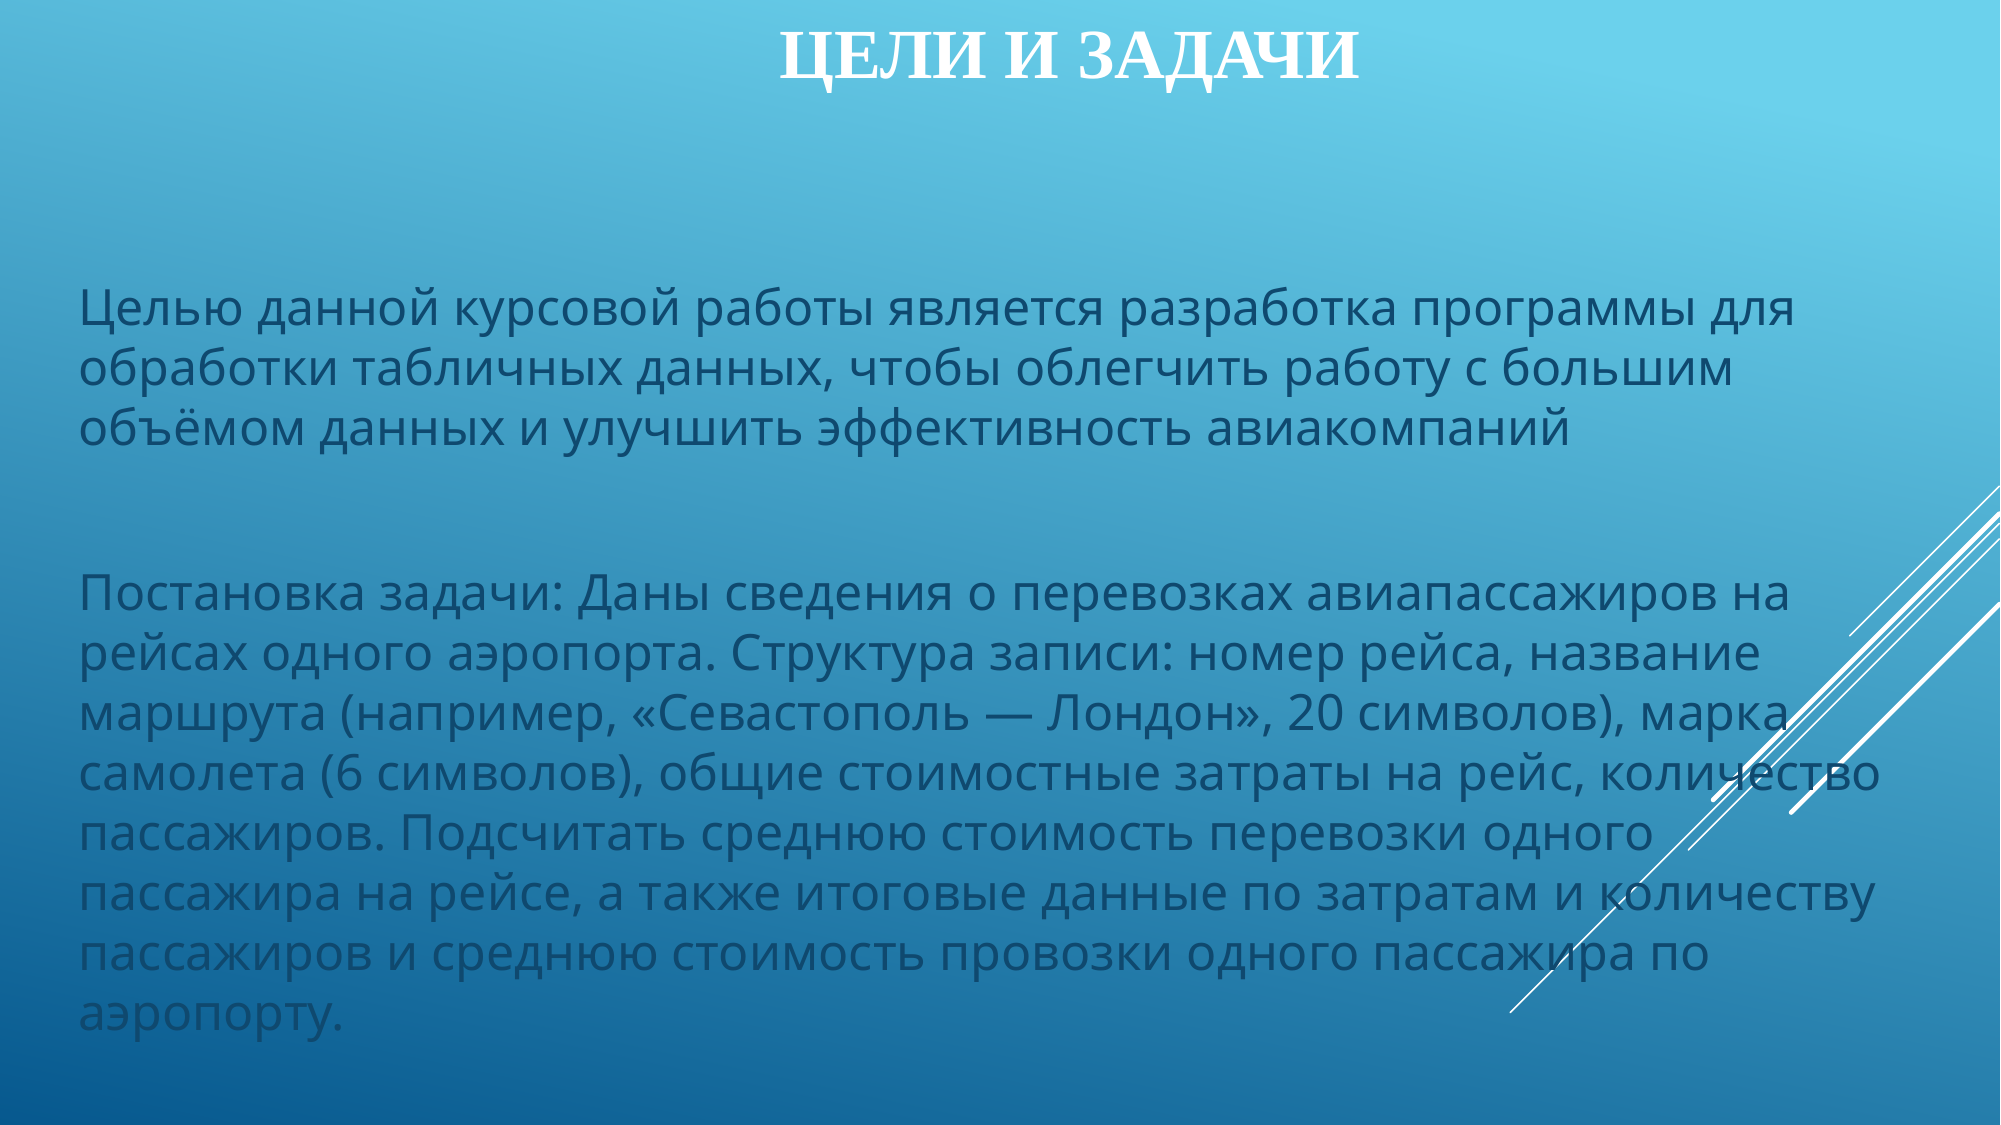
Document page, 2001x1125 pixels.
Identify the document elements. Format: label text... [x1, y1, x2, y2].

title Цели и задачи [0, 0, 2000, 100]
list Целью данной курсовой работы является разработка программы для обработки табличных данных, чтобы облегчить работу с большим объёмом данных и улучшить эффективность авиакомпаний Постановка задачи: Даны сведения о перевозках авиапассажиров на рейсах одного аэропорта. Структура записи: номер рейса, название маршрута (например, «Севастополь — Лондон», 20 символов), марка самолета (6 символов), общие стоимостные затраты на рейс, количество пассажиров. Подсчитать среднюю стоимость перевозки одного пассажира на рейсе, а также итоговые данные по затратам и количеству пассажиров и среднюю стоимость провозки одного пассажира по аэропорту. [63, 190, 1929, 1125]
